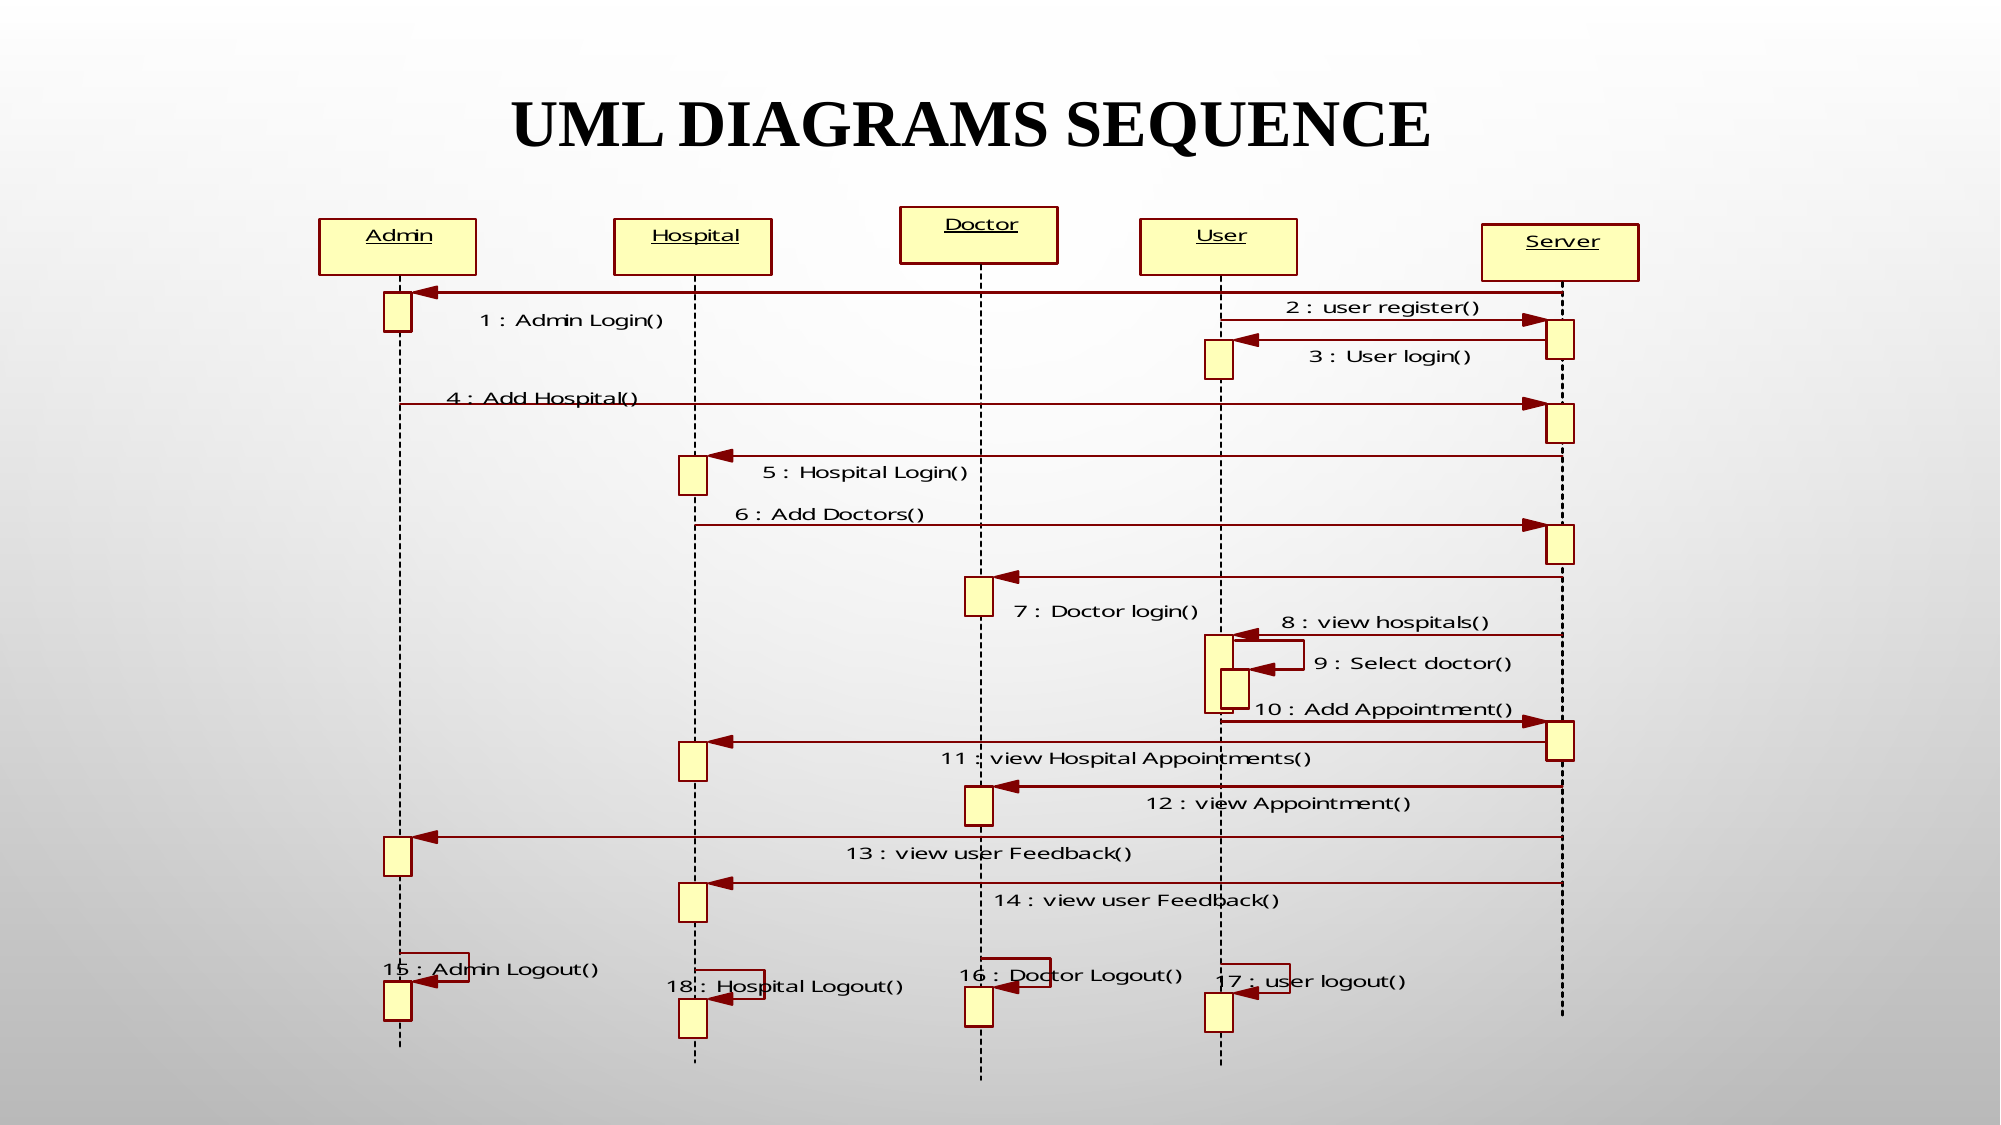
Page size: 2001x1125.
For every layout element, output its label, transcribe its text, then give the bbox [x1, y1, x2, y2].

title UML diagrams Sequence [117, 16, 1843, 234]
picture [0, 0, 2000, 1125]
